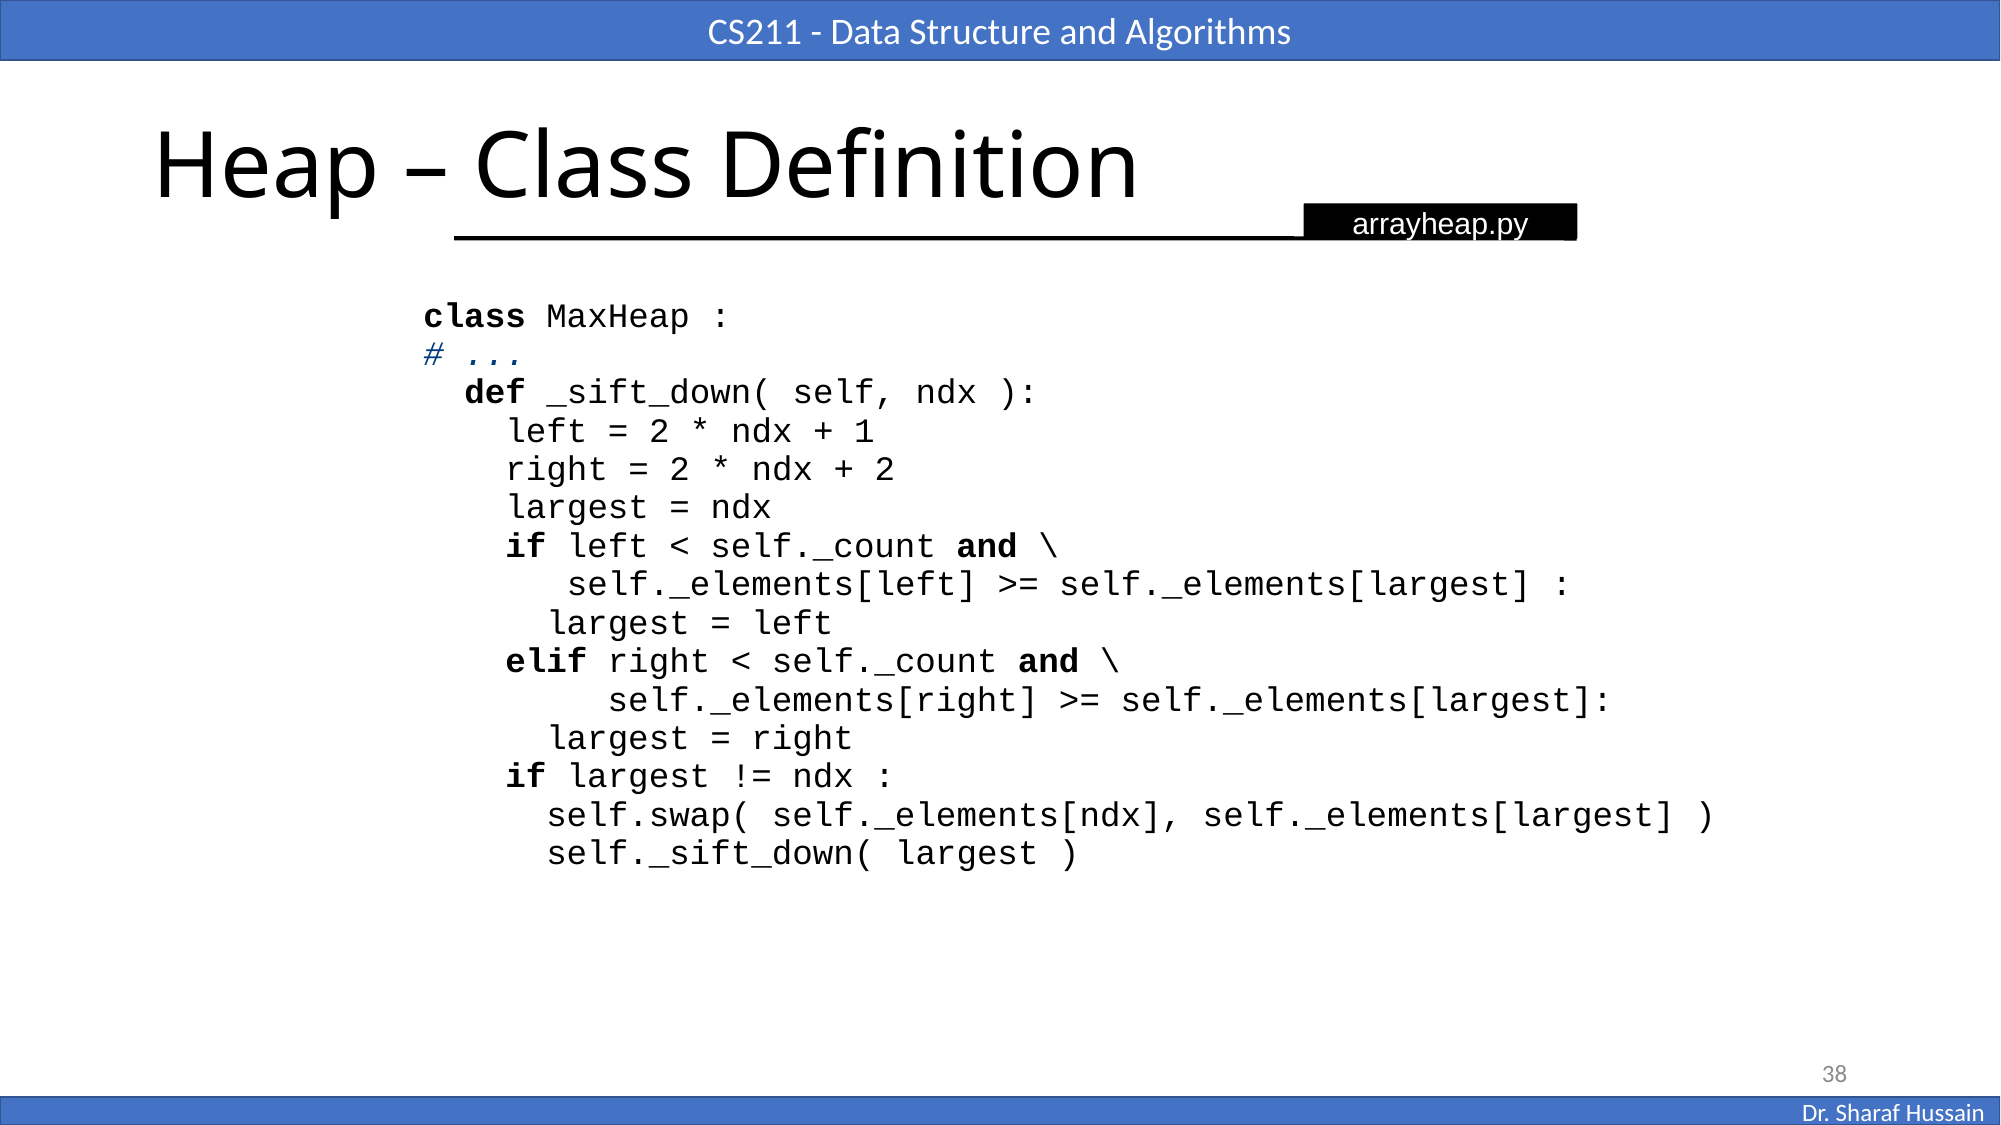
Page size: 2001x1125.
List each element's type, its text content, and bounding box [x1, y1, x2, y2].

text_box class MaxHeap : # ... def _sift_down( self, ndx ): left = 2 * ndx + 1 right = 2 * ndx + 2 largest = ndx if left < self._count and \ self._elements[left] >= self._elements[largest] : largest = left elif right < self._count and \ self._elements[right] >= self._elements[largest]: largest = right if largest != ndx : self.swap( self._elements[ndx], self._elements[largest] ) self._sift_down( largest ) [423, 294, 1608, 969]
text_box arrayheap.py [1304, 204, 1577, 239]
title Heap – Class Definition [137, 59, 1863, 278]
slide_number 38 [1412, 1042, 1863, 1103]
